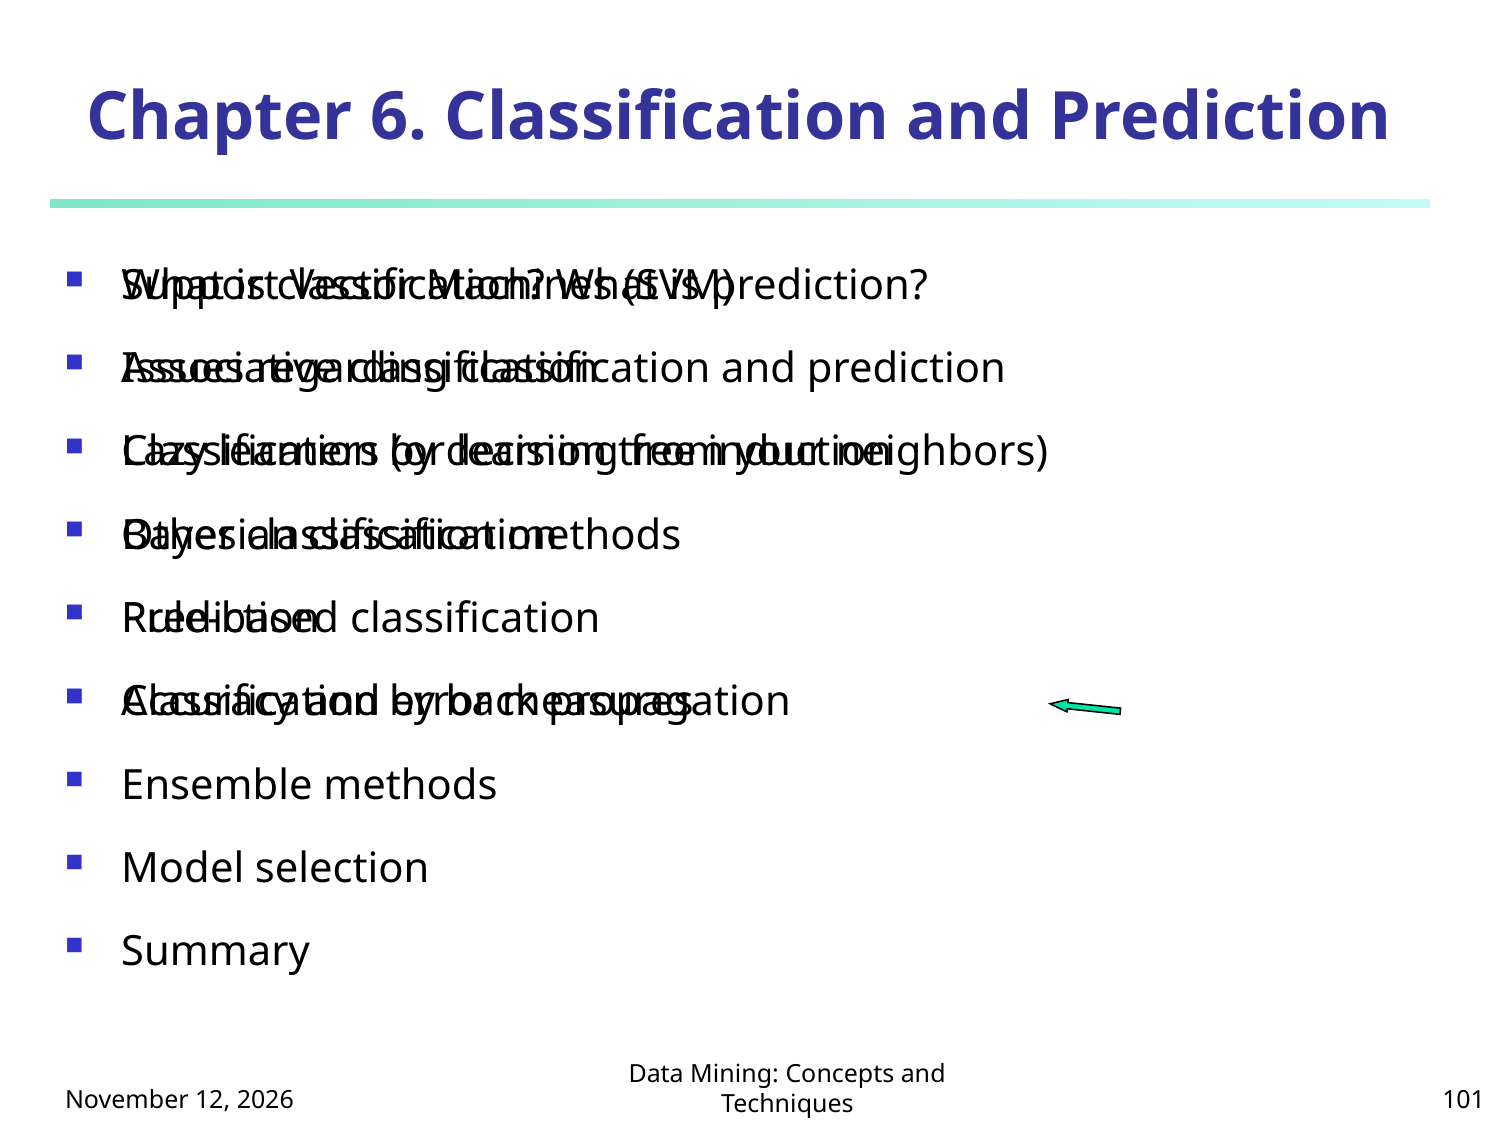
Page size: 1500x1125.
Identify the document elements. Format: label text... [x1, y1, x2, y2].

title Chapter 6. Classification and Prediction [49, 62, 1429, 163]
footer Data Mining: Concepts and Techniques [549, 1063, 1026, 1125]
text_box [1050, 699, 1121, 715]
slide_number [49, 1063, 363, 1125]
list Support Vector Machines (SVM) Associative classification Lazy learners (or learning from your neighbors) Other classification methods Prediction Accuracy and error measures Ensemble methods Model selection Summary [49, 224, 1438, 1063]
slide_number 101 [1187, 1062, 1500, 1125]
